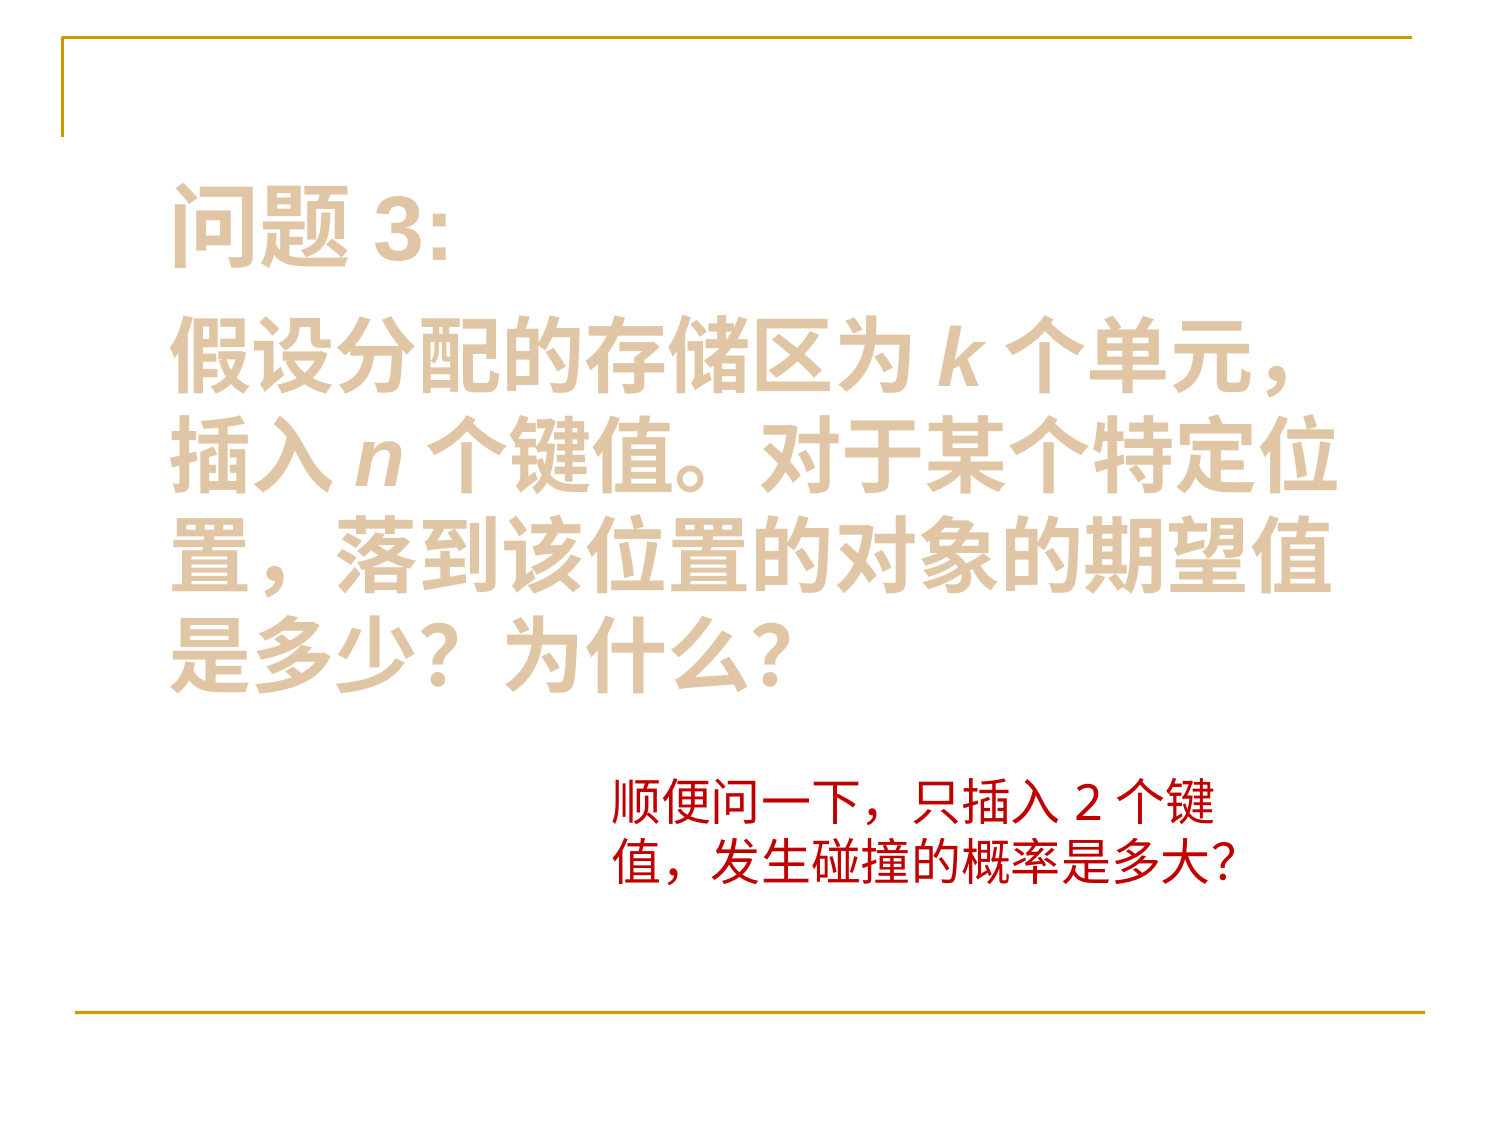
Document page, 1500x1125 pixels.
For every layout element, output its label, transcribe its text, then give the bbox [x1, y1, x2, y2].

text_box 问题3: 假设分配的存储区为k个单元，插入n个键值。对于某个特定位置，落到该位置的对象的期望值是多少？为什么？ [153, 160, 1371, 711]
text_box 顺便问一下，只插入2个键值，发生碰撞的概率是多大？ [596, 763, 1258, 898]
